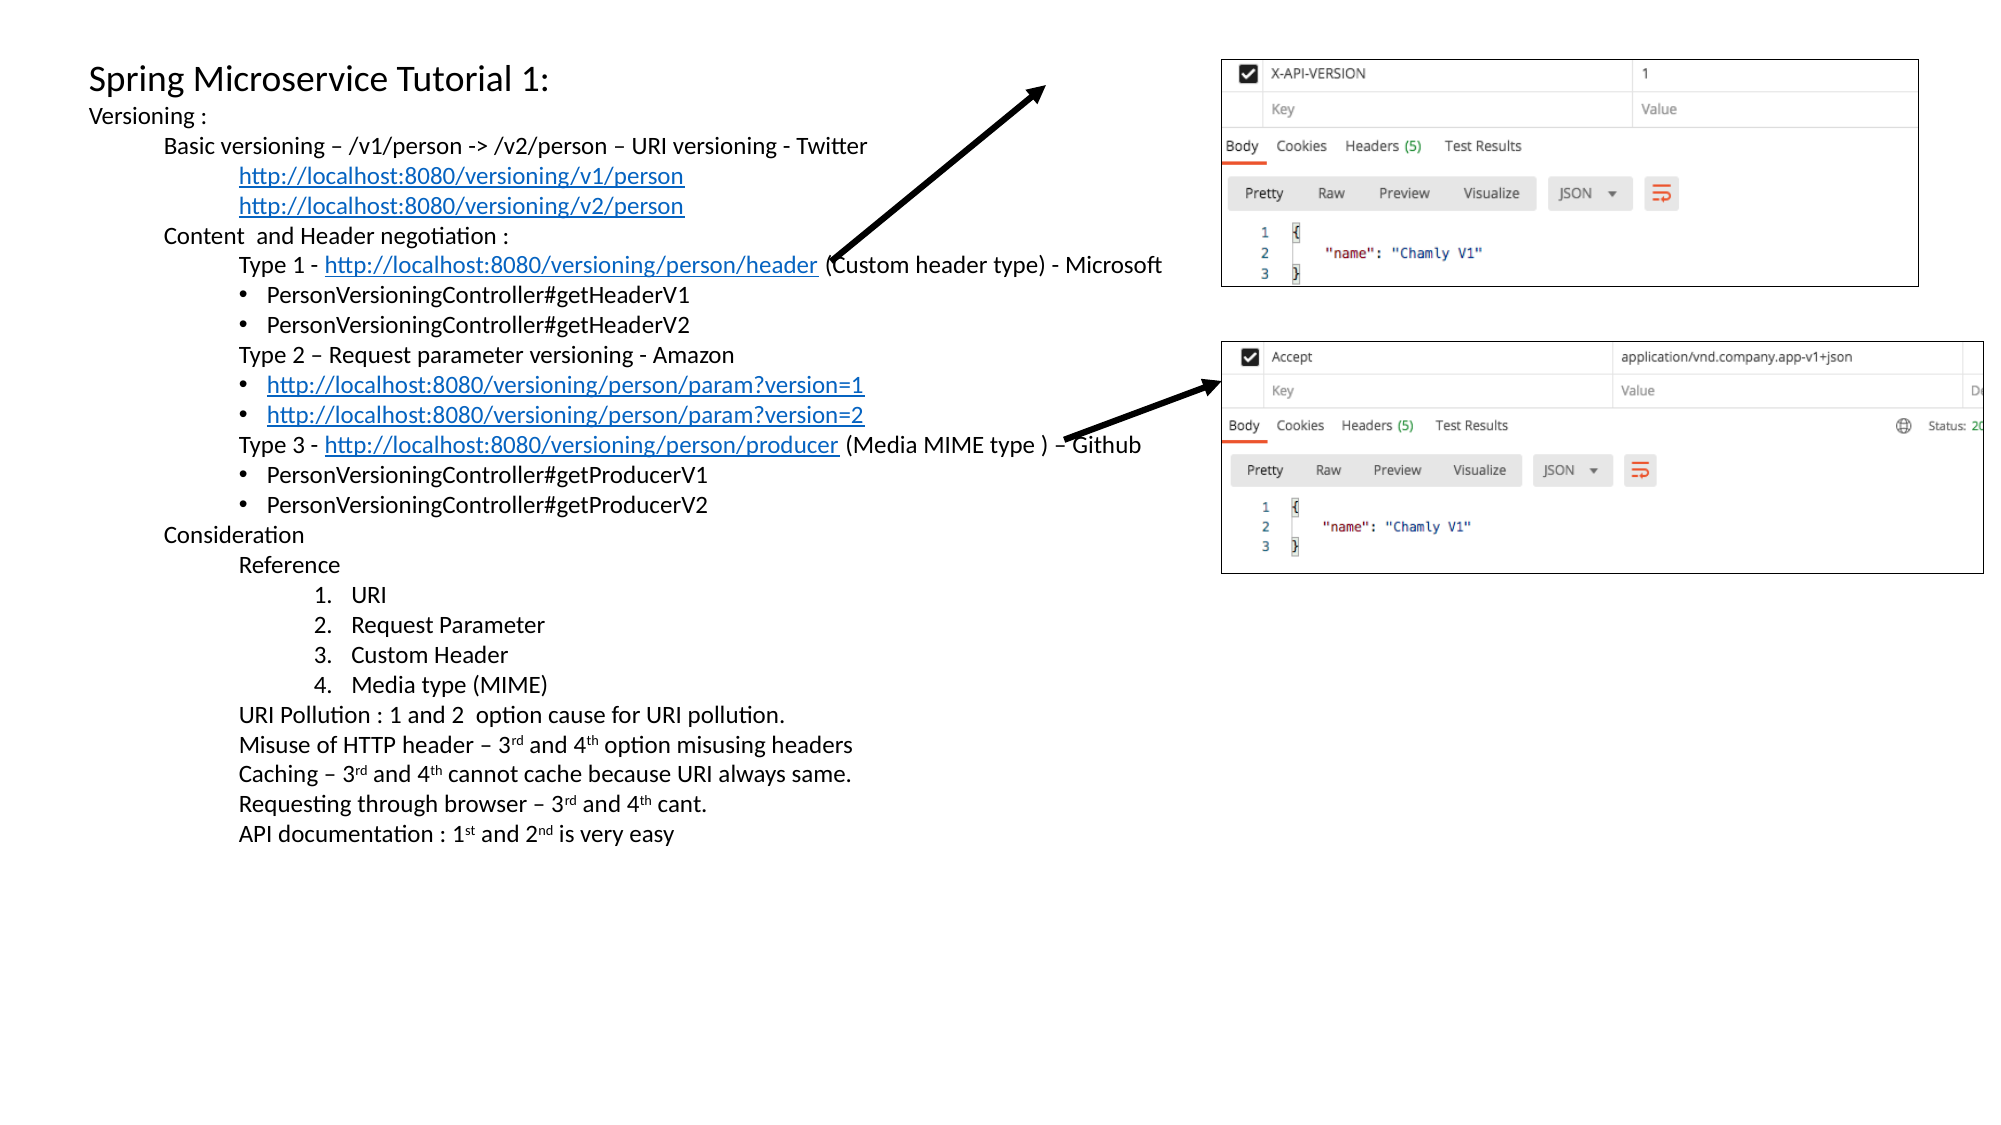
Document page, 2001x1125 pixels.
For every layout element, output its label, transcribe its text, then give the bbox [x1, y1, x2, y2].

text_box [1064, 380, 1222, 440]
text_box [830, 85, 1046, 262]
text_box Spring Microservice Tutorial 1: Versioning : Basic versioning – /v1/person -> /v2/person – URI versioning - Twitter http://localhost:8080/versioning/v1/person http://localhost:8080/versioning/v2/person Content and Header negotiation : Type 1 - http://localhost:8080/versioning/person/header (Custom header type) - Microsoft PersonVersioningController#getHeaderV1 PersonVersioningController#getHeaderV2 Type 2 – Request parameter versioning - Amazon http://localhost:8080/versioning/person/param?version=1 http://localhost:8080/versioning/person/param?version=2 Type 3 - http://localhost:8080/versioning/person/producer (Media MIME type ) – Github PersonVersioningController#getProducerV1 PersonVersioningController#getProducerV2 Consideration Reference URI Request Parameter Custom Header Media type (MIME) URI Pollution : 1 and 2 option cause for URI pollution. Misuse of HTTP header – 3rd and 4th option misusing headers Caching – 3rd and 4th cannot cache because URI always same. Requesting through browser – 3rd and 4th cant. API documentation : 1st and 2nd is very easy [74, 46, 1194, 886]
picture [1221, 341, 1984, 574]
picture [1221, 59, 1919, 287]
